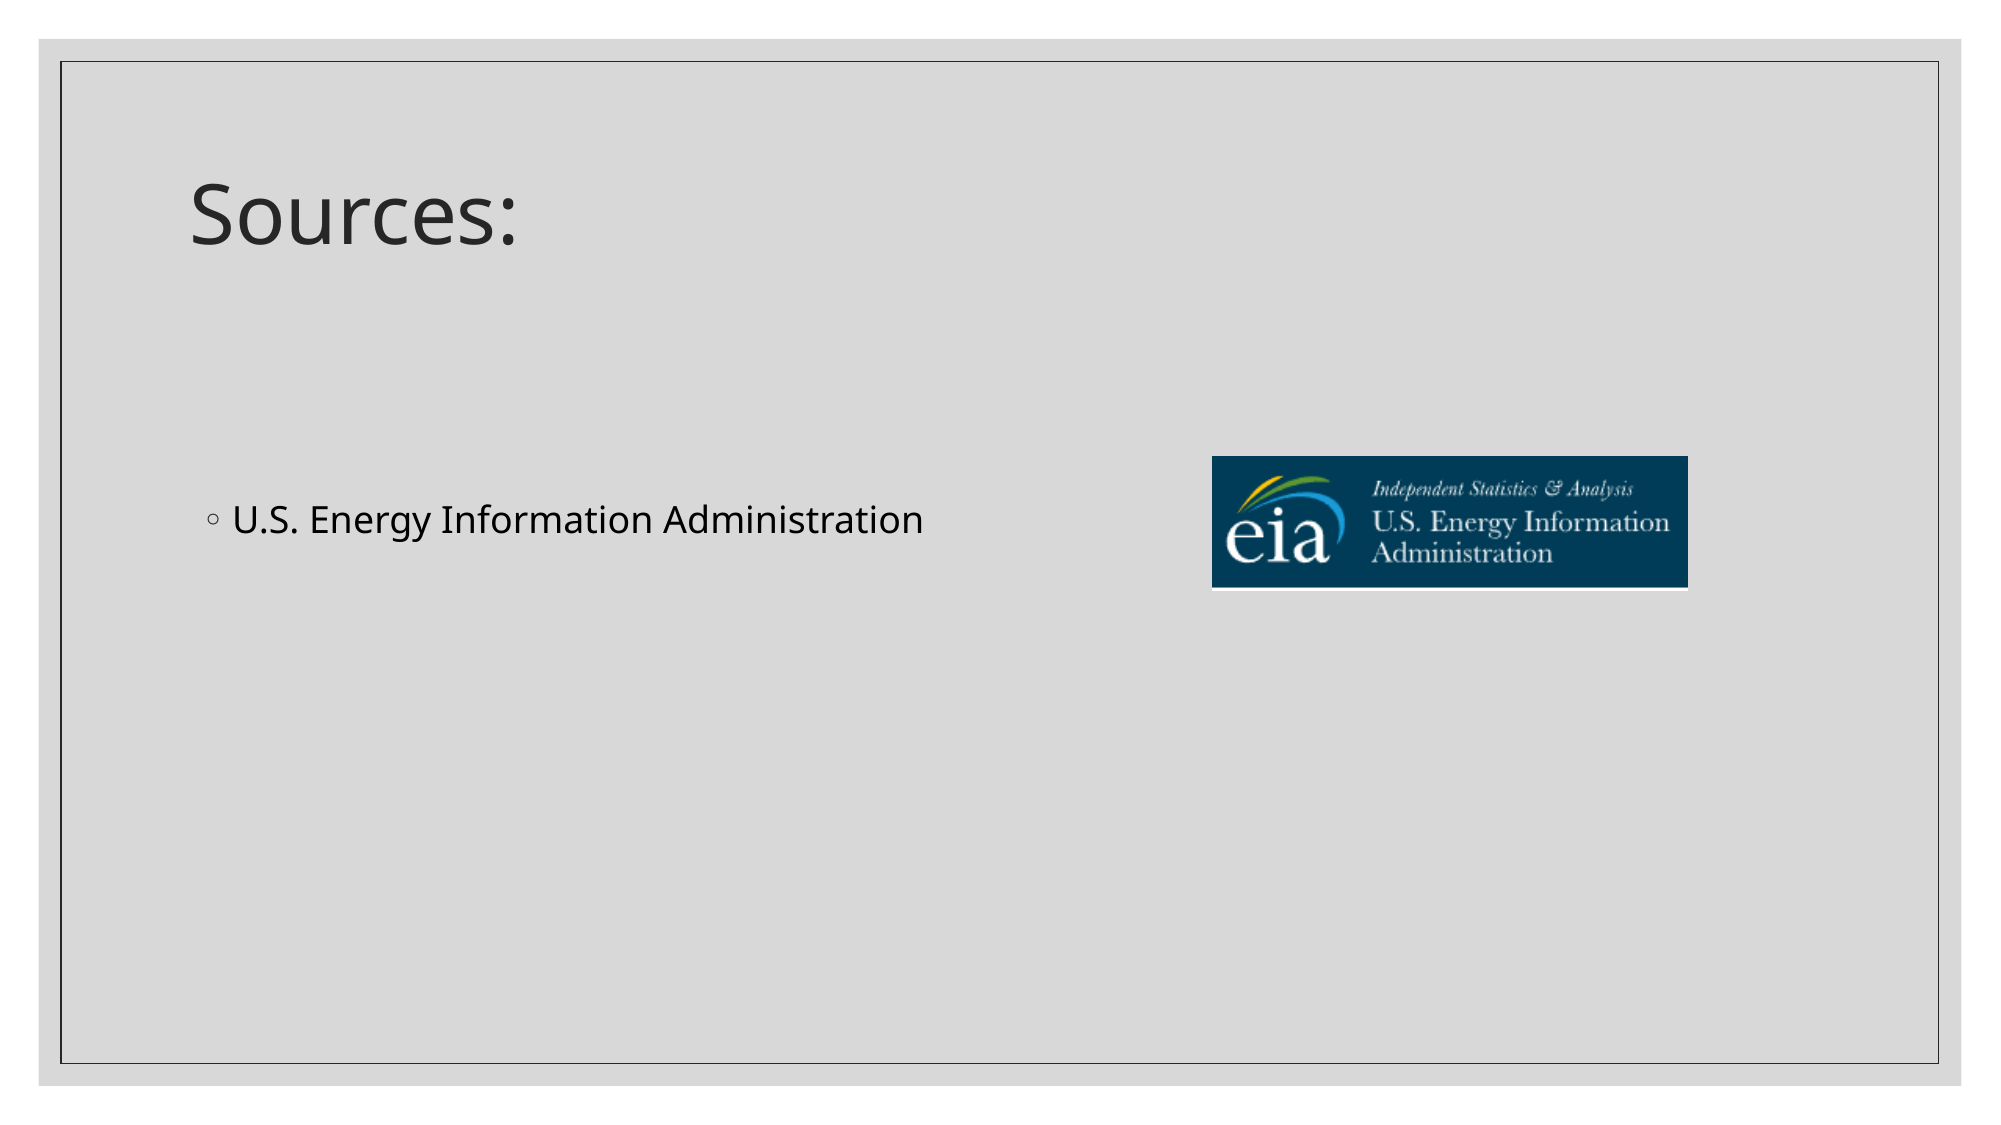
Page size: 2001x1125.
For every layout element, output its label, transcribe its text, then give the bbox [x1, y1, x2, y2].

list U.S. Energy Information Administration [187, 215, 952, 831]
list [1212, 456, 1688, 591]
title Sources: [174, 105, 1825, 331]
